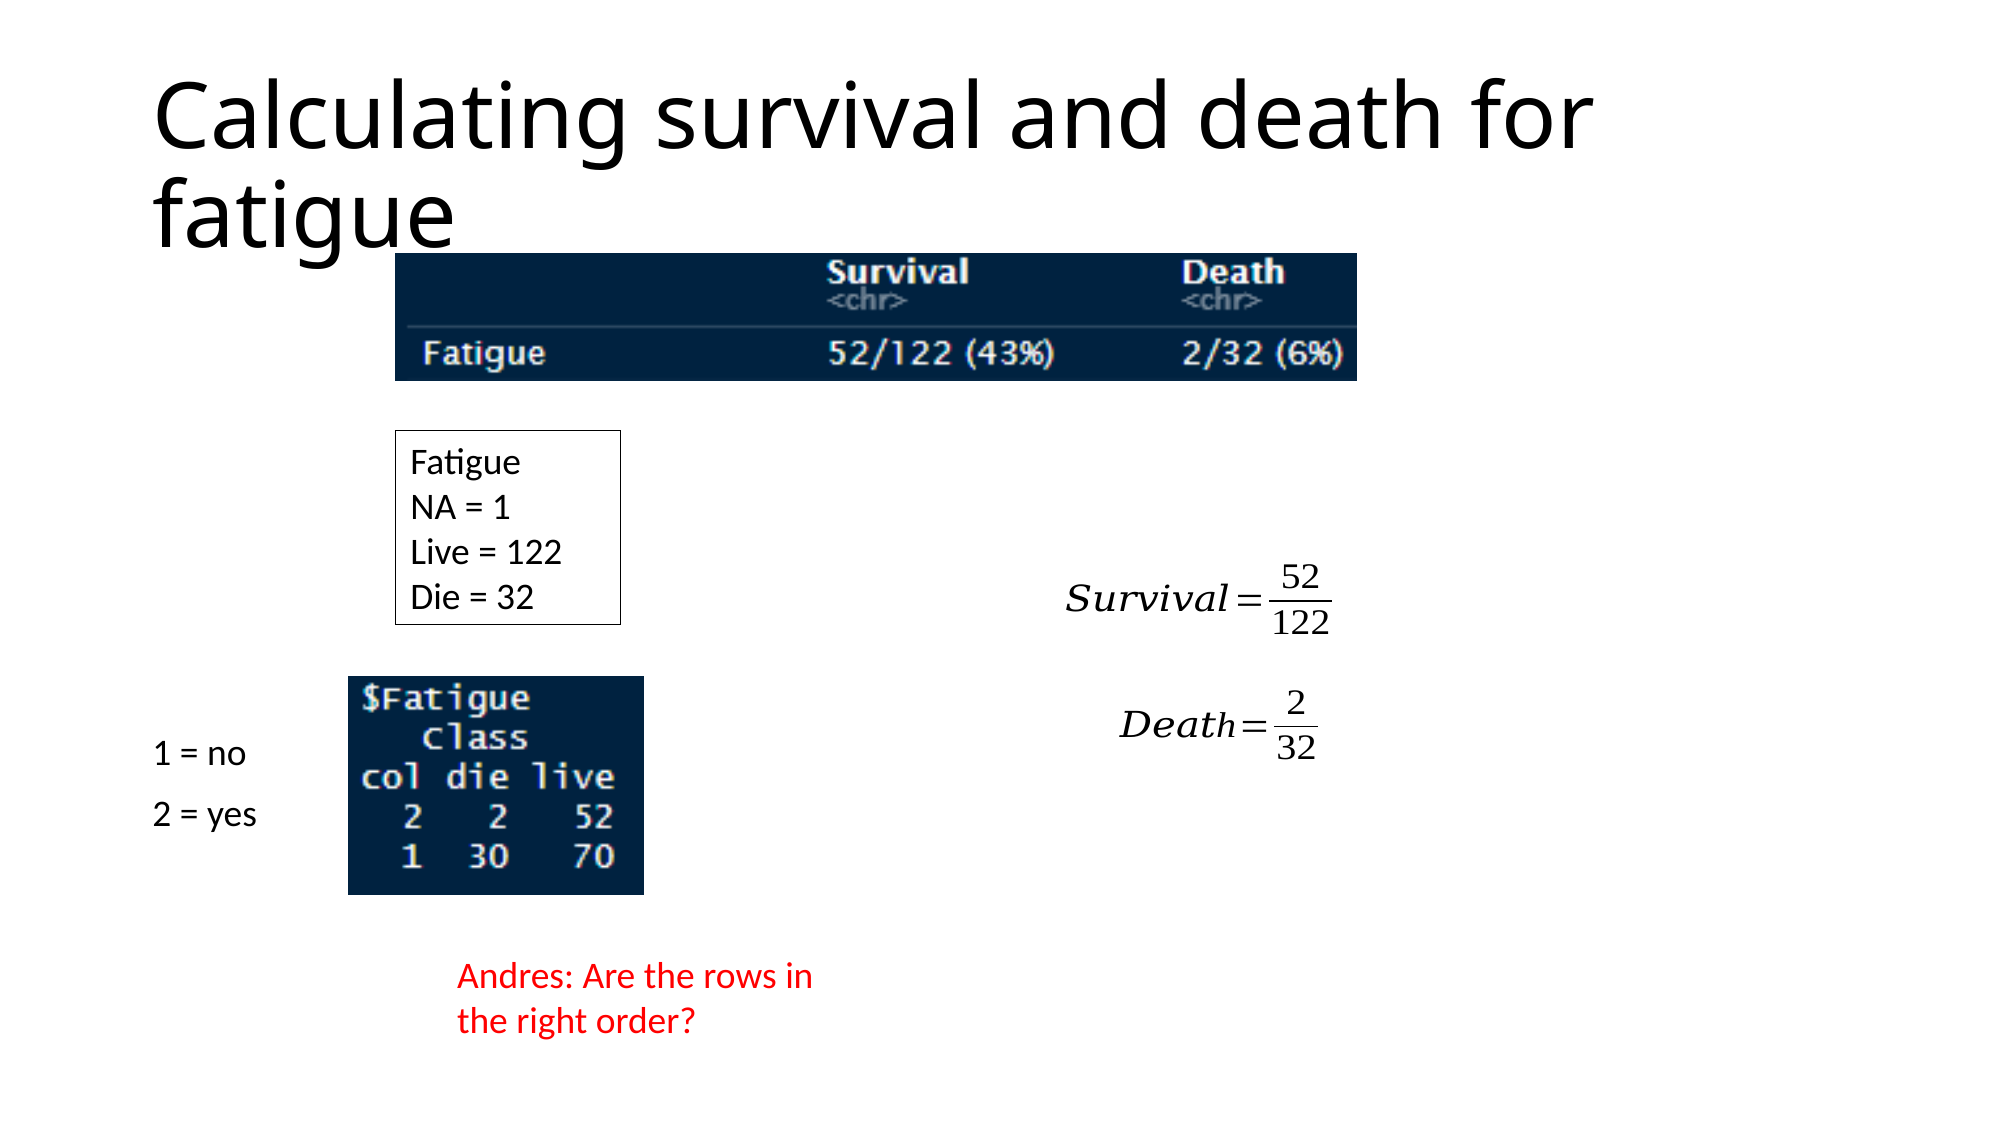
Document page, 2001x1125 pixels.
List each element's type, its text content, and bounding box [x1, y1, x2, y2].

list 1 = no 2 = yes [137, 725, 315, 908]
picture [395, 253, 1357, 381]
title Calculating survival and death for fatigue [137, 59, 1863, 278]
picture [348, 676, 644, 895]
text_box Andres: Are the rows in the right order? [442, 944, 845, 1049]
text_box Fatigue NA = 1 Live = 122 Die = 32 [395, 430, 621, 625]
